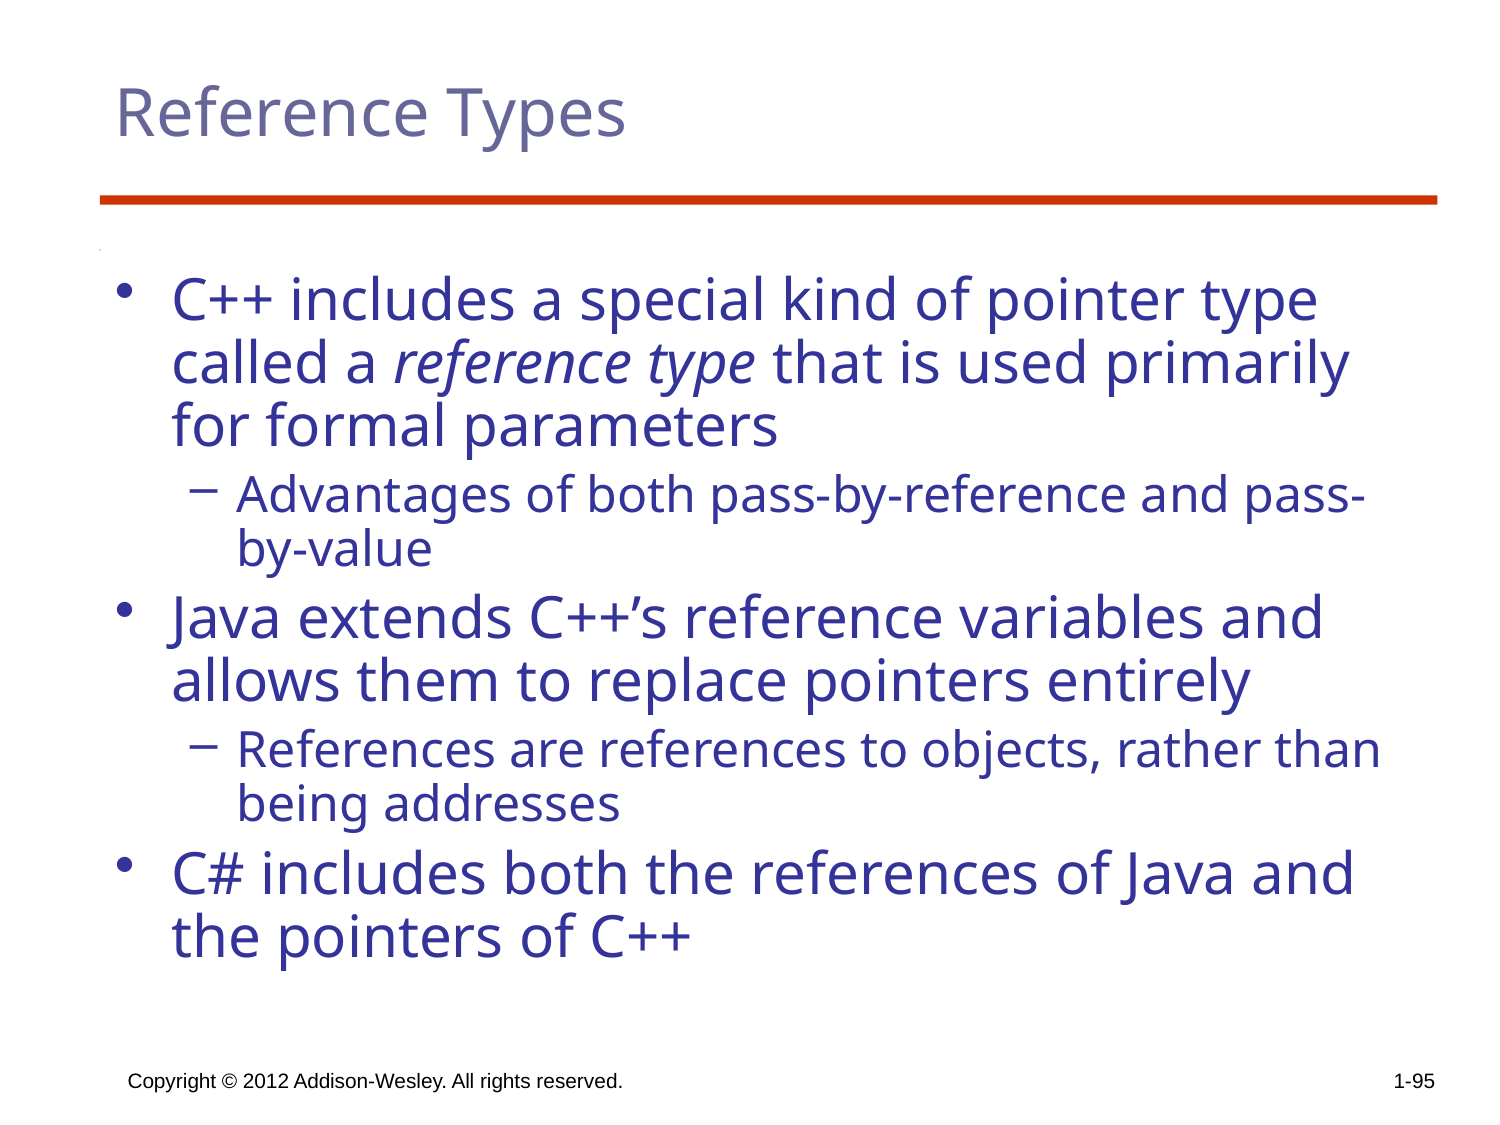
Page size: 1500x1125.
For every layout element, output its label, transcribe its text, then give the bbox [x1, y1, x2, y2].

slide_number 1-95 [1137, 1024, 1451, 1101]
footer Copyright © 2012 Addison-Wesley. All rights reserved. [112, 1024, 801, 1101]
title Reference Types [99, 62, 1438, 251]
list C++ includes a special kind of pointer type called a reference type that is used primarily for formal parameters Advantages of both pass-by-reference and pass-by-value Java extends C++’s reference variables and allows them to replace pointers entirely References are references to objects, rather than being addresses C# includes both the references of Java and the pointers of C++ [99, 262, 1438, 1013]
